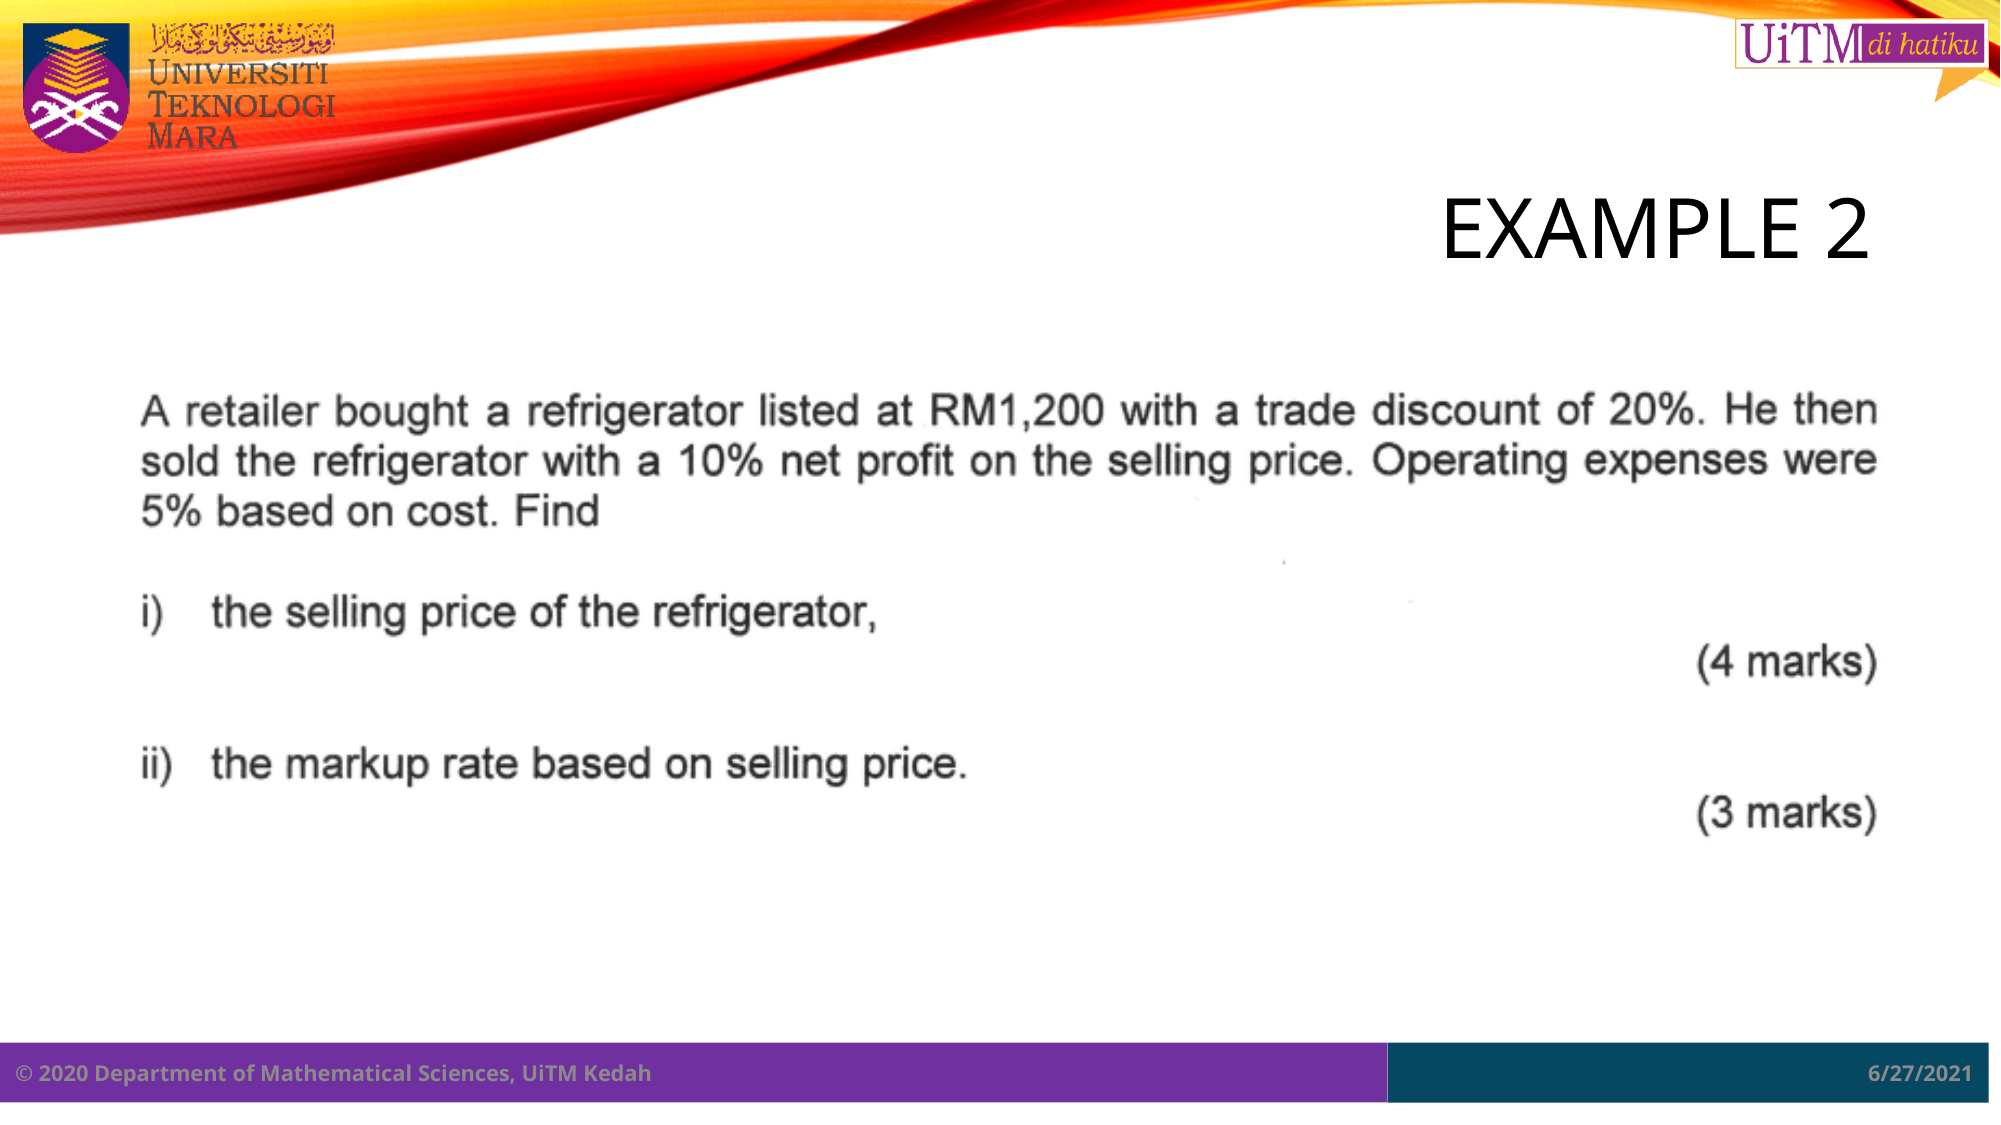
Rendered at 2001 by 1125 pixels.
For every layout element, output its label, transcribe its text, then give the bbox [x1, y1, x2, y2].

title Example 2 [474, 125, 1888, 338]
picture [0, 0, 2000, 237]
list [135, 387, 1888, 856]
